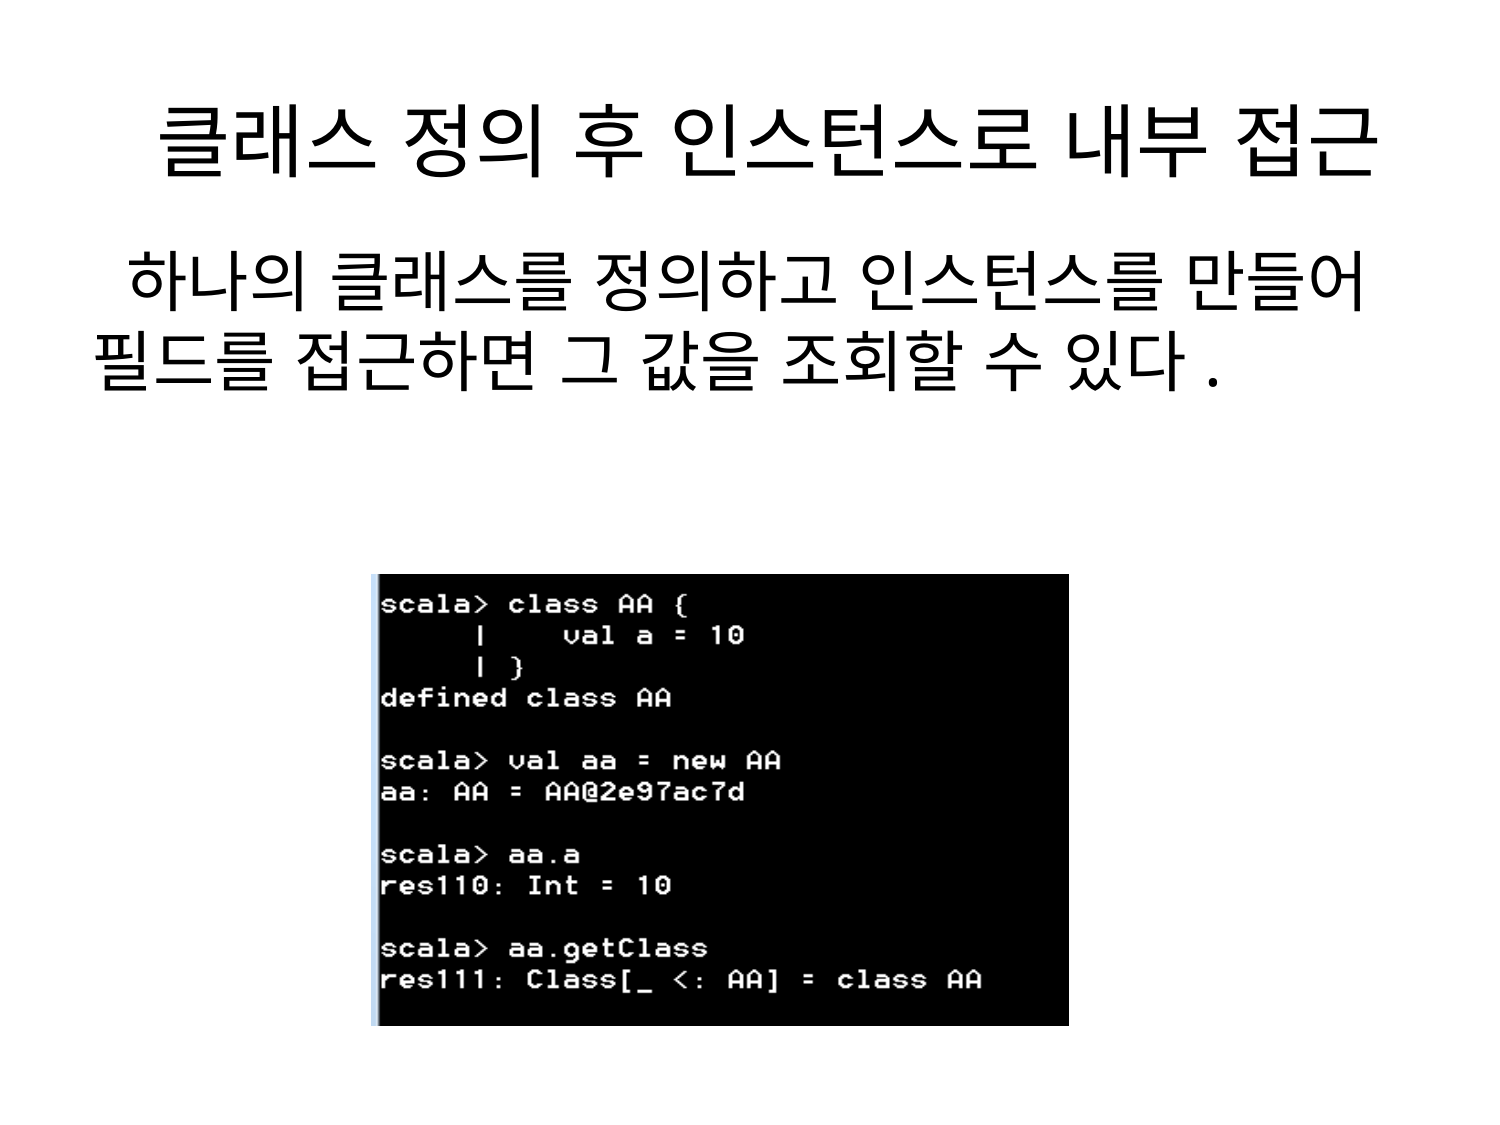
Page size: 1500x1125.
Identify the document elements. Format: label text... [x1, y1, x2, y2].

picture [371, 573, 1070, 1026]
list 하나의 클래스를 정의하고 인스턴스를 만들어 필드를 접근하면 그 값을 조회할 수 있다. [76, 231, 1402, 492]
title 클래스 정의 후 인스턴스로 내부 접근 [75, 45, 1425, 233]
